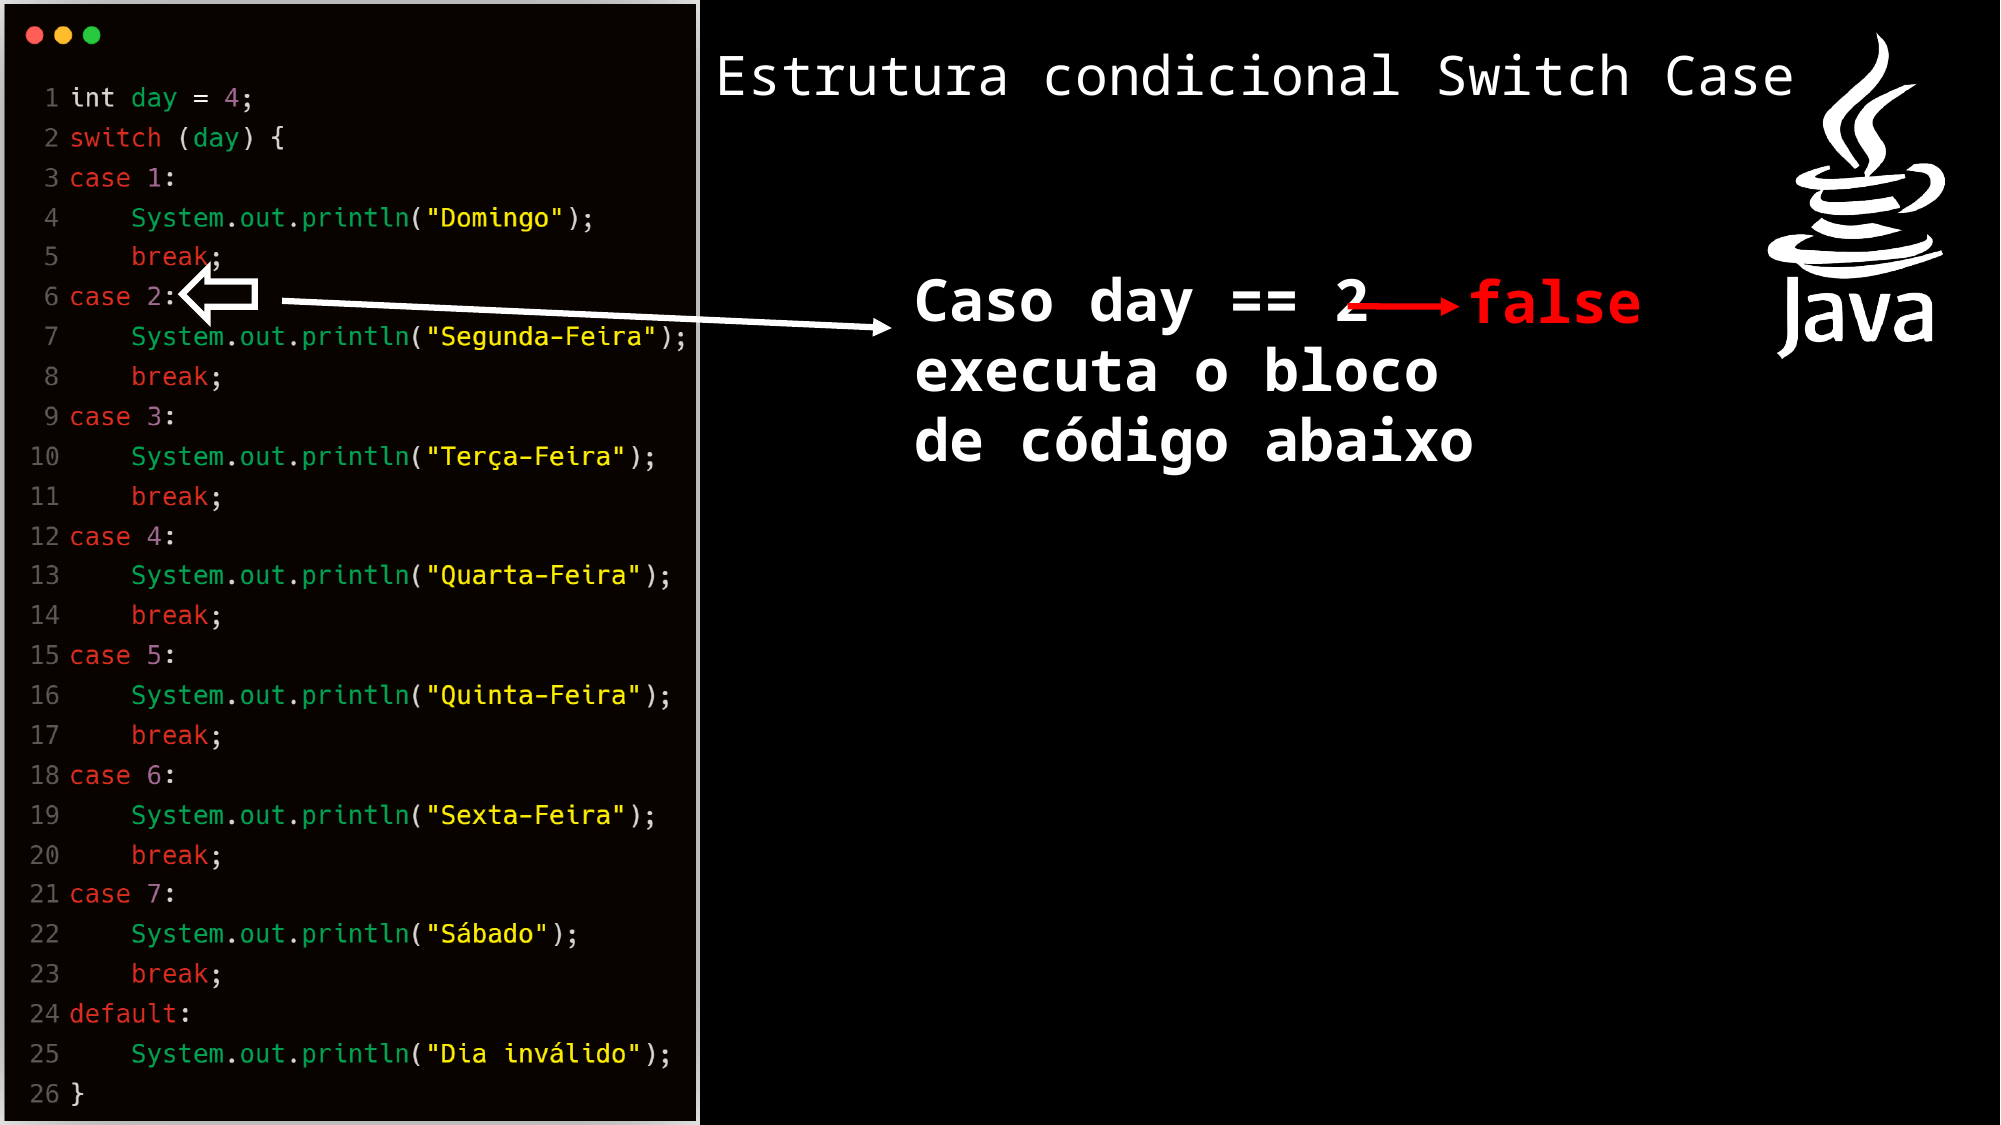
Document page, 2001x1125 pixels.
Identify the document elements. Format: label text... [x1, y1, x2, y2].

text_box false [1452, 257, 1712, 343]
picture [0, 0, 700, 1125]
text_box Caso day == 2 executa o bloco de código abaixo [899, 255, 1521, 480]
picture [1712, 18, 2000, 373]
title Estrutura condicional Switch Case [700, 21, 1712, 135]
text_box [282, 300, 892, 329]
